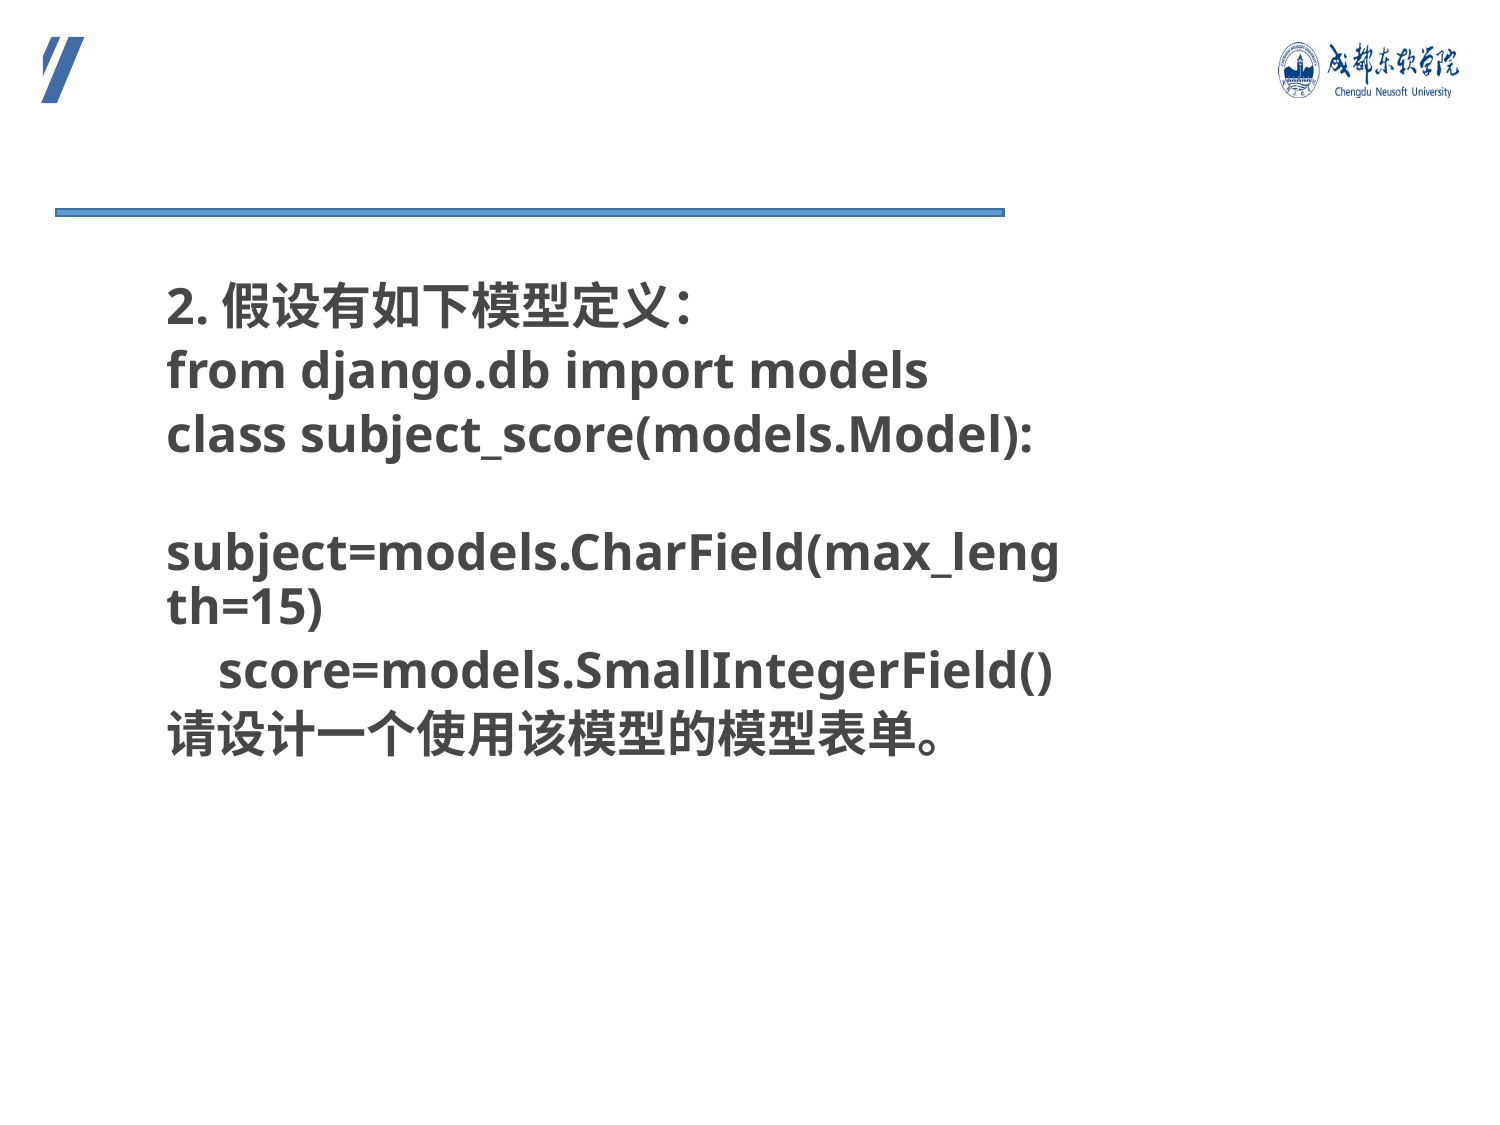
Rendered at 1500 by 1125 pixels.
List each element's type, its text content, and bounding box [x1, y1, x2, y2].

text_box 2.假设有如下模型定义： from django.db import models class subject_score(models.Model): subject=models.CharField(max_length=15) score=models.SmallIntegerField() 请设计一个使用该模型的模型表单。 [155, 275, 1094, 916]
picture [1278, 42, 1459, 98]
text_box [55, 208, 1005, 217]
